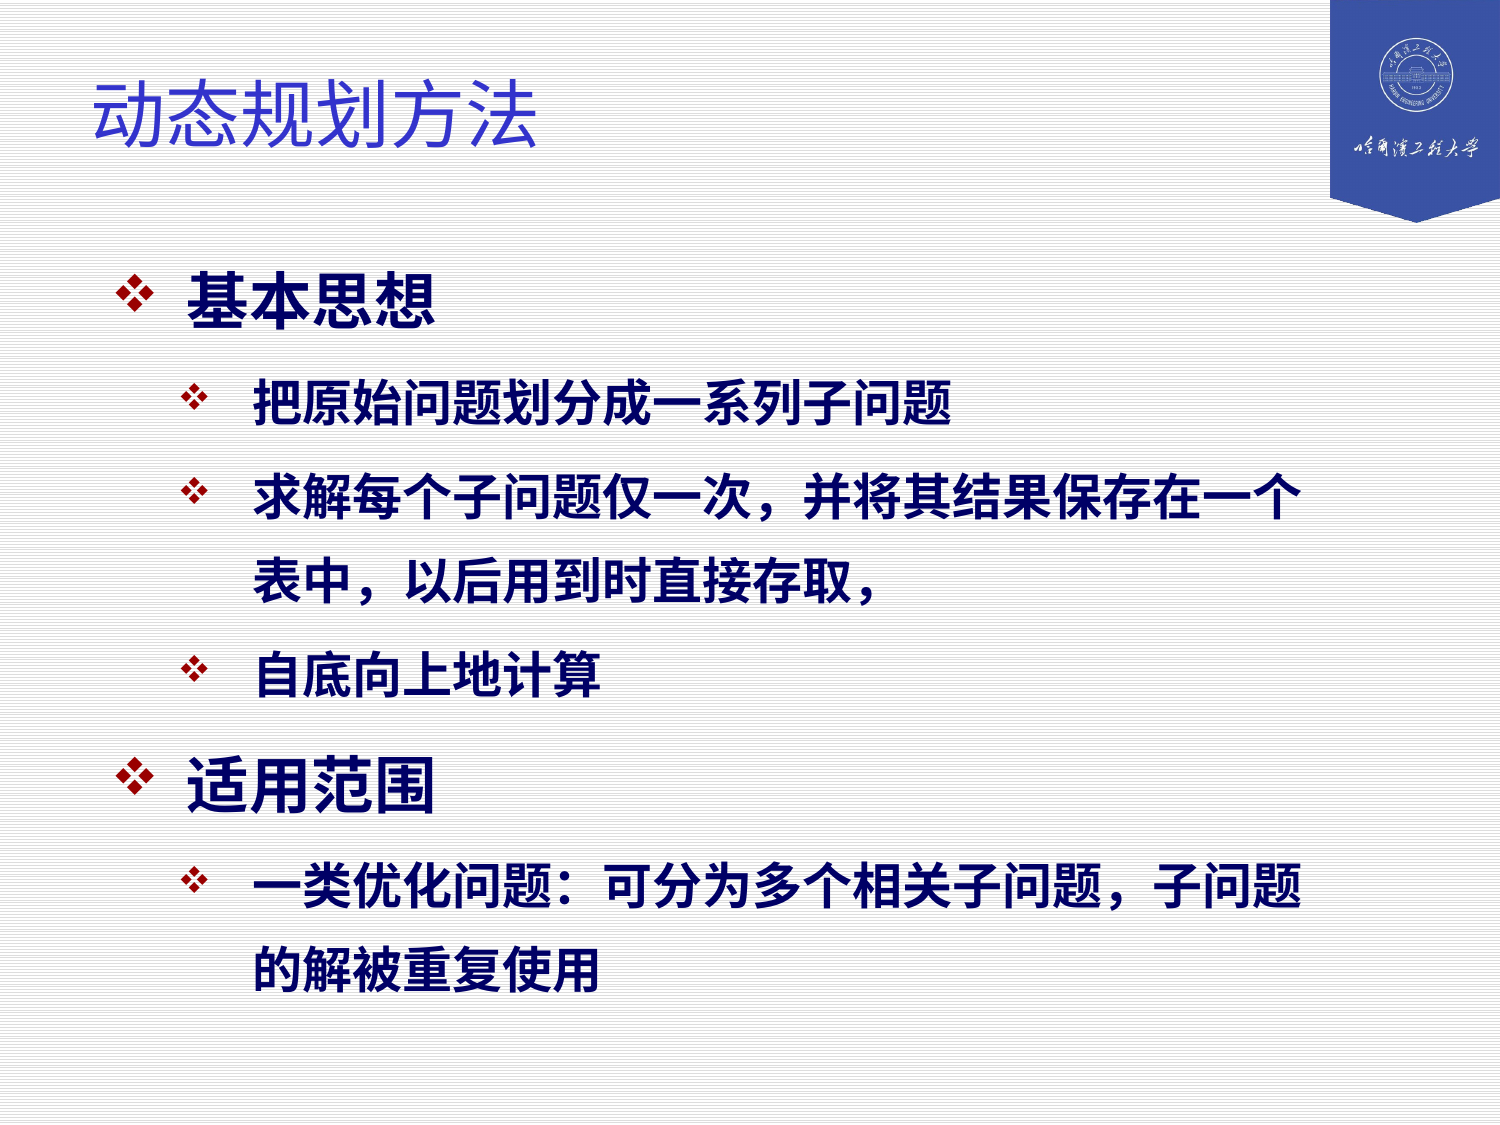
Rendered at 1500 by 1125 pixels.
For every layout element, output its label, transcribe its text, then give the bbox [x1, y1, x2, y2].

list 基本思想 把原始问题划分成一系列子问题 求解每个子问题仅一次，并将其结果保存在一个表中，以后用到时直接存取， 自底向上地计算 适用范围 一类优化问题：可分为多个相关子问题，子问题的解被重复使用 [87, 224, 1363, 1026]
picture [1330, 0, 1500, 223]
title 动态规划方法 [74, 37, 1351, 188]
